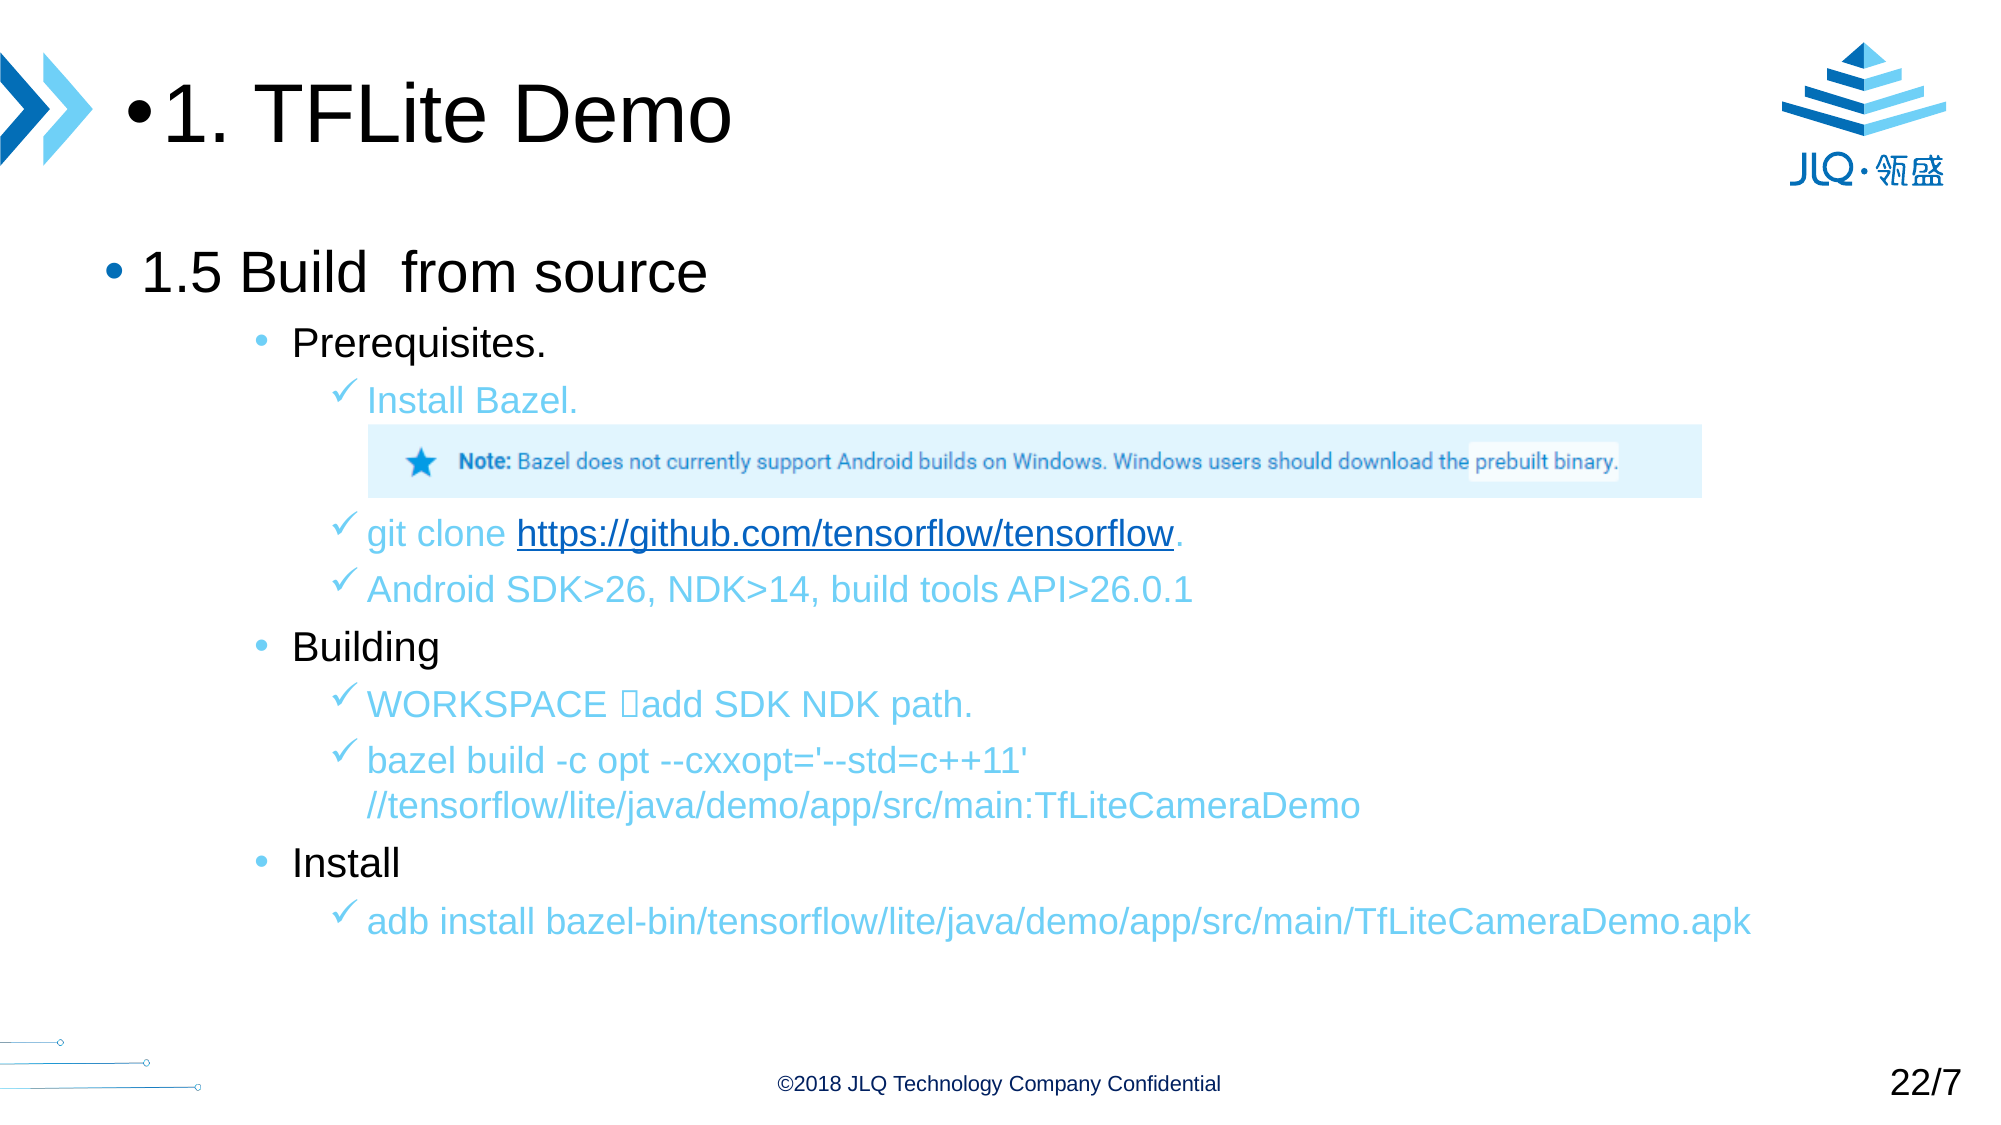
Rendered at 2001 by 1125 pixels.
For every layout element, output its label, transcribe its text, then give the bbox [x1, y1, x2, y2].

text_box 1.5 Build from source Prerequisites. Install Bazel. git clone https://github.com/tensorflow/tensorflow. Android SDK>26, NDK>14, build tools API>26.0.1 Building WORKSPACE add SDK NDK path. bazel build -c opt --cxxopt='--std=c++11' //tensorflow/lite/java/demo/app/src/main:TfLiteCameraDemo Install adb install bazel-bin/tensorflow/lite/java/demo/app/src/main/TfLiteCameraDemo.apk [89, 234, 1875, 1008]
picture [0, 994, 218, 1125]
picture [368, 423, 1702, 498]
list 1. TFLite Demo [110, 63, 1782, 166]
list [64, 209, 1743, 983]
text_box 22/7 [1875, 1050, 1985, 1111]
